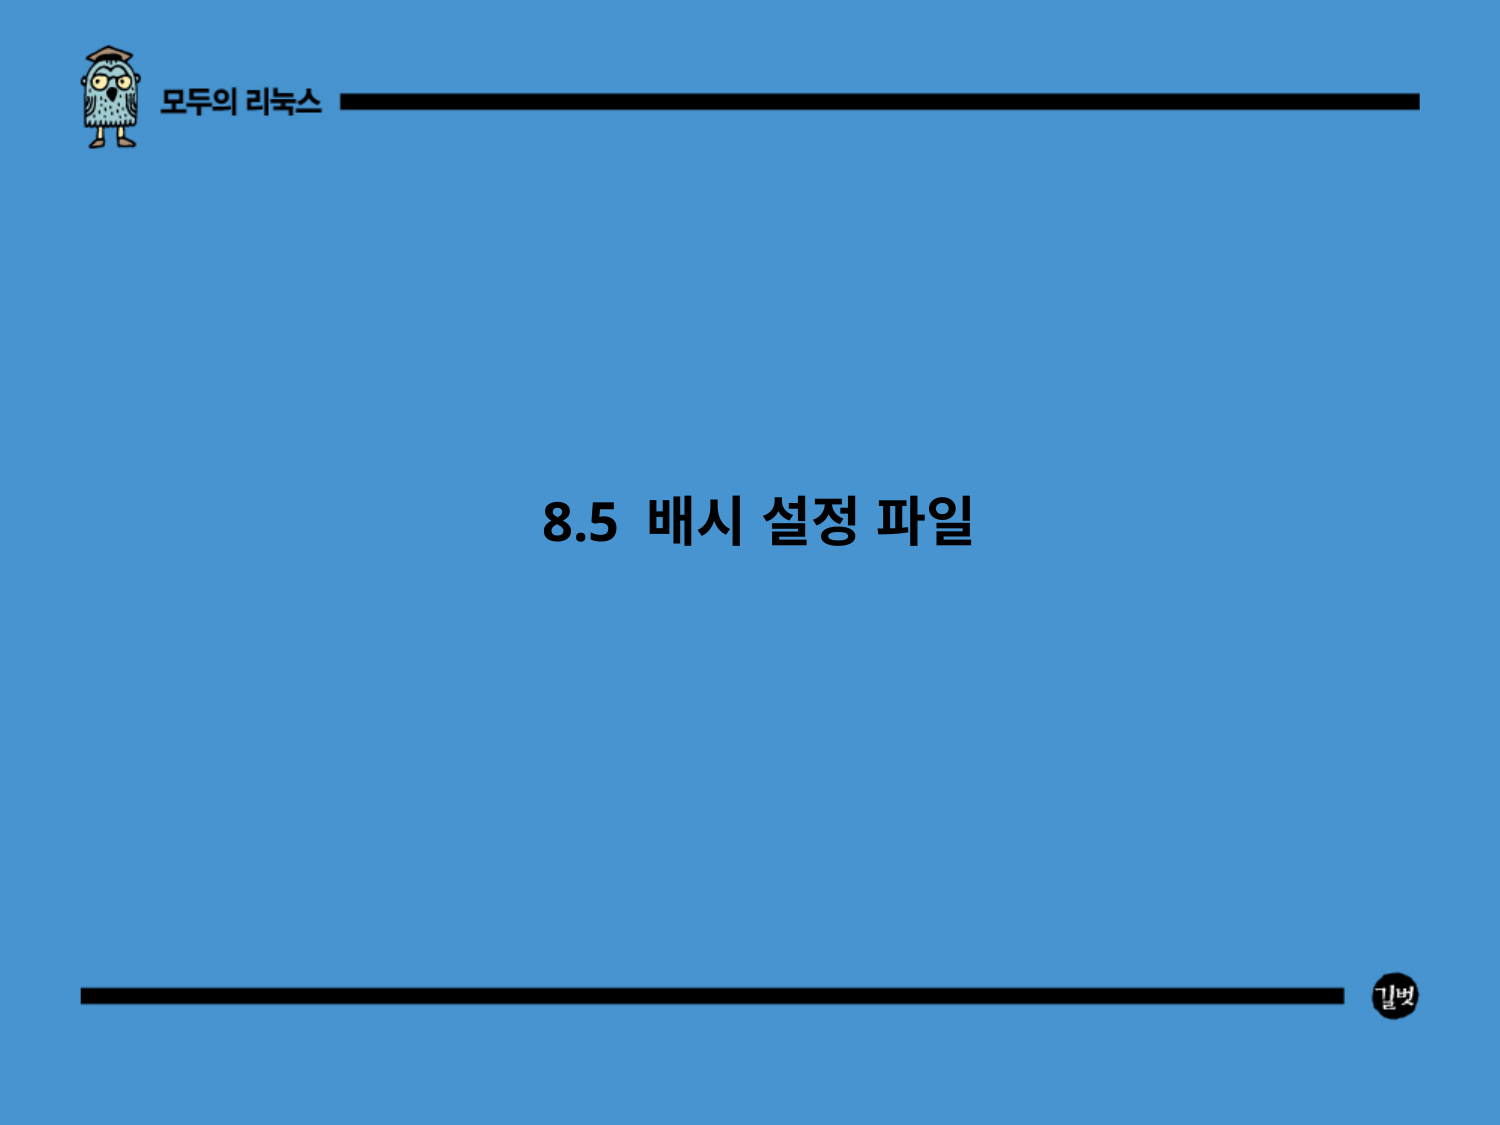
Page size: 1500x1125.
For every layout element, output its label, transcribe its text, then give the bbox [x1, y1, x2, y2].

text_box 8.5 배시 설정 파일 [69, 427, 1450, 560]
picture [0, 0, 1500, 1125]
